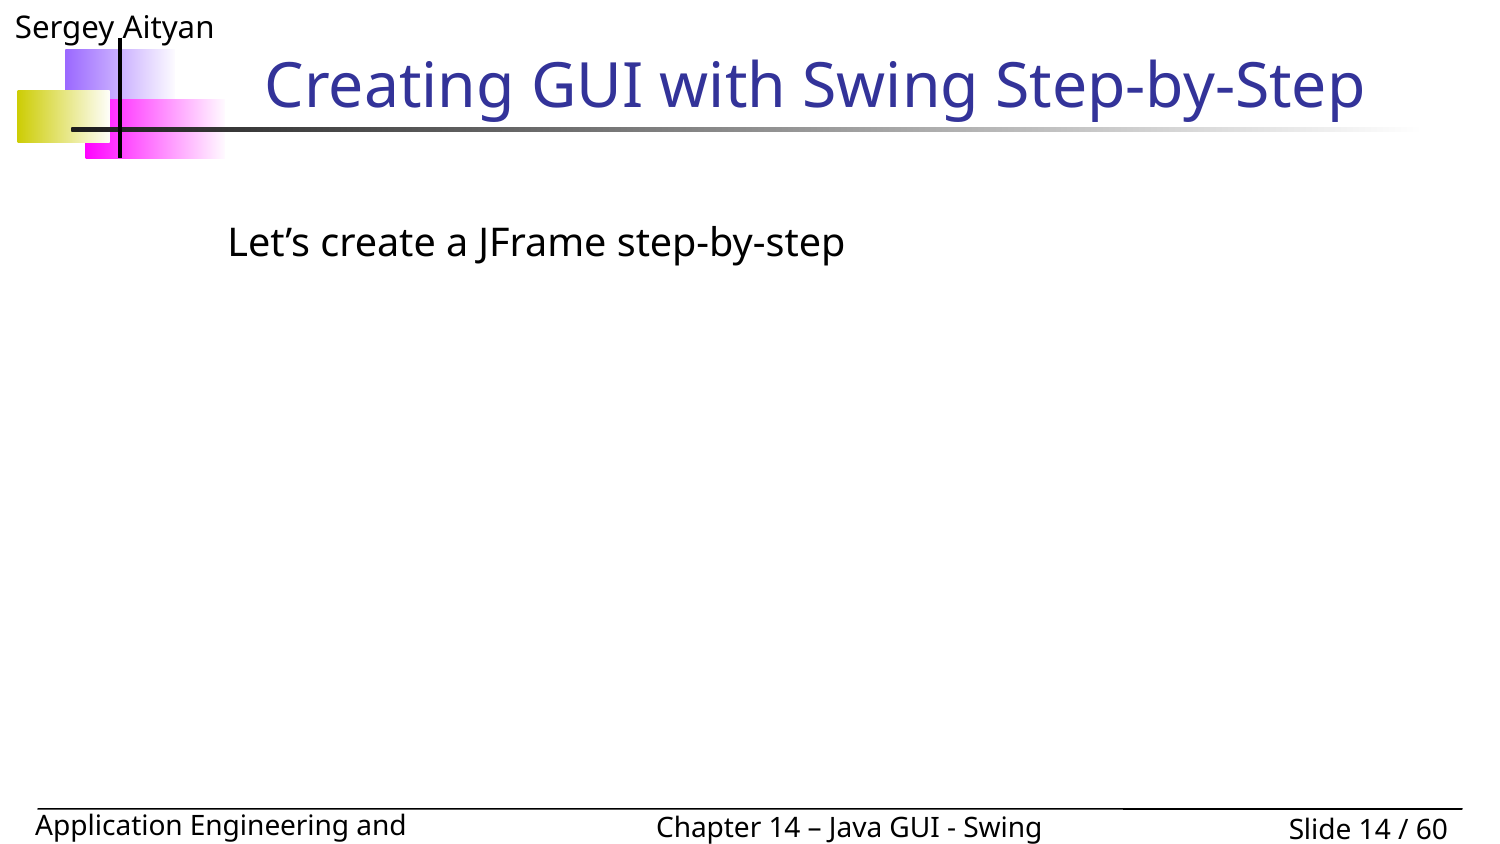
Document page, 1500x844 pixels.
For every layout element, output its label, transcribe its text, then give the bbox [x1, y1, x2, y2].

title Creating GUI with Swing Step-by-Step [249, 46, 1463, 128]
list Let’s create a JFrame step-by-step [212, 209, 1257, 647]
